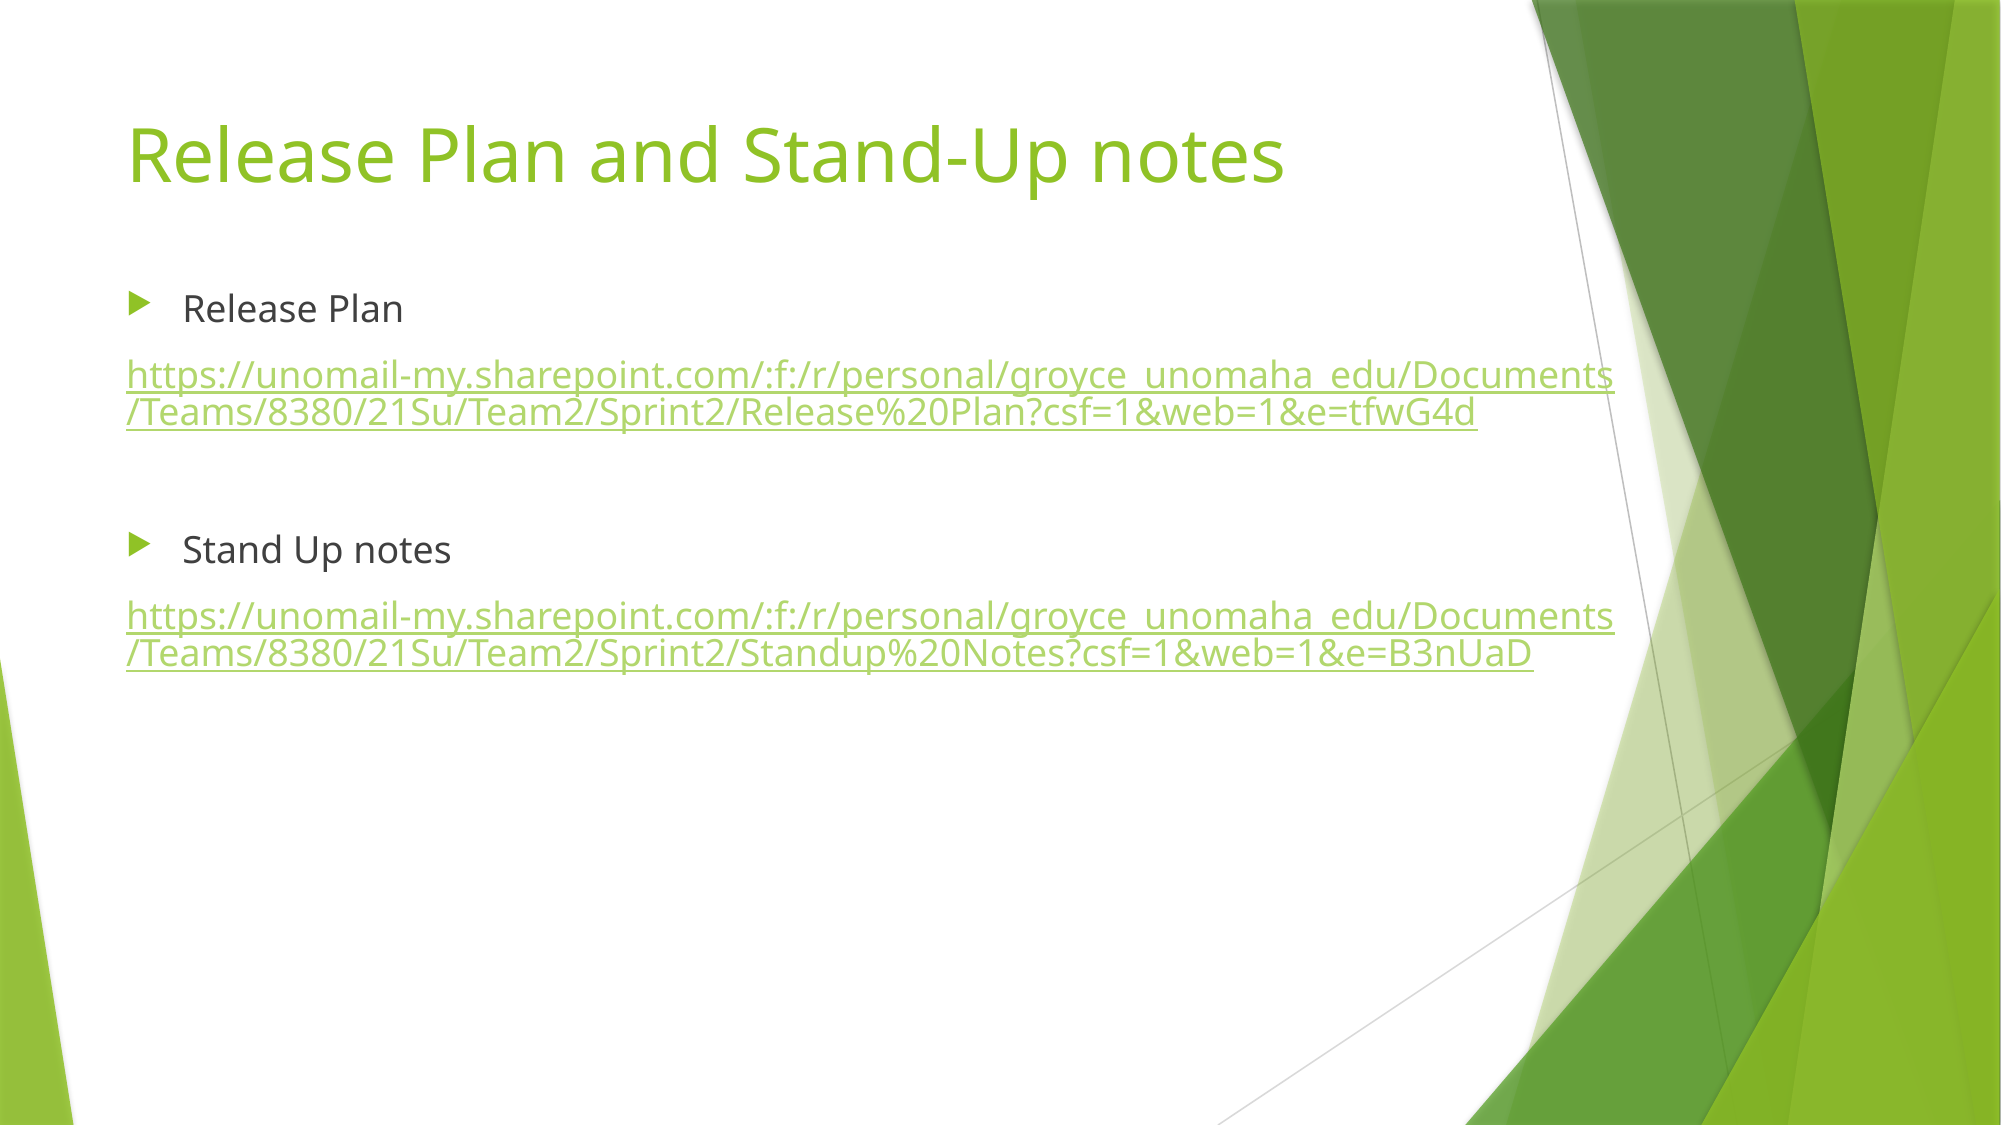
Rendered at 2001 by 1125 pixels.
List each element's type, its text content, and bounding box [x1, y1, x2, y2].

list Release Plan https://unomail-my.sharepoint.com/:f:/r/personal/groyce_unomaha_edu/Documents/Teams/8380/21Su/Team2/Sprint2/Release%20Plan?csf=1&web=1&e=tfwG4d Stand Up notes https://unomail-my.sharepoint.com/:f:/r/personal/groyce_unomaha_edu/Documents/Teams/8380/21Su/Team2/Sprint2/Standup%20Notes?csf=1&web=1&e=B3nUaD [111, 277, 1634, 914]
title Release Plan and Stand-Up notes [111, 99, 1522, 277]
